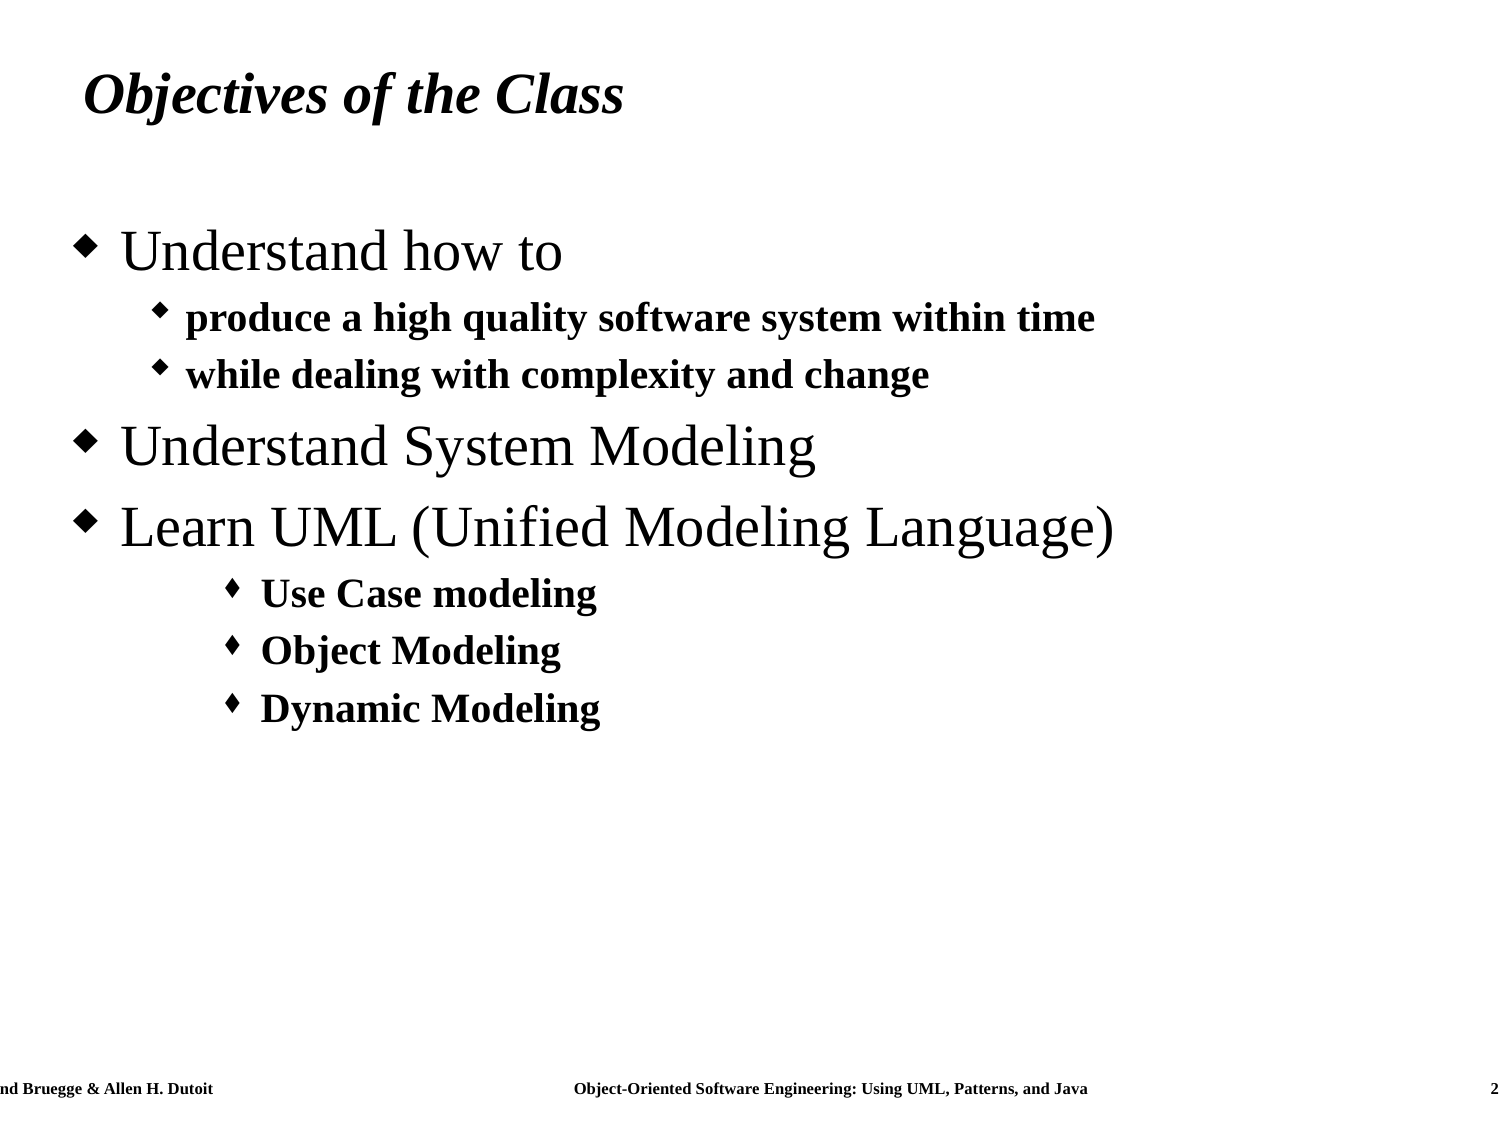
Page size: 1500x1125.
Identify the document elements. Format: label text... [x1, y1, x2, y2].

list Understand how to produce a high quality software system within time while dealing with complexity and change Understand System Modeling Learn UML (Unified Modeling Language) Use Case modeling Object Modeling Dynamic Modeling [57, 211, 1414, 1021]
title Objectives of the Class [68, 35, 1407, 153]
